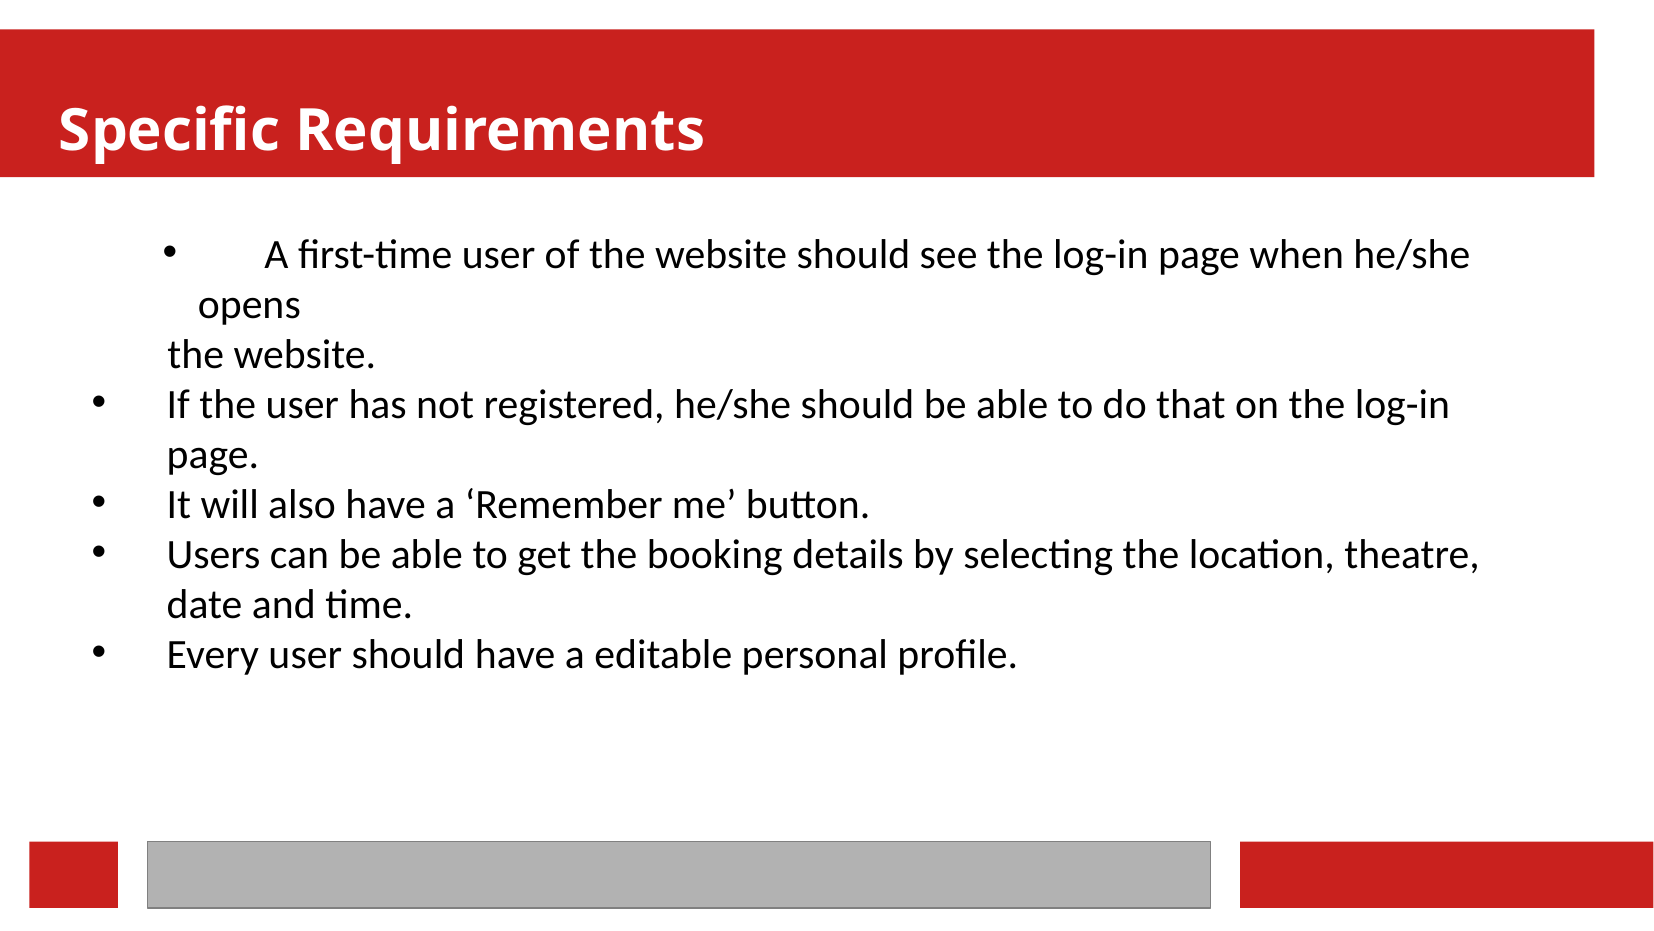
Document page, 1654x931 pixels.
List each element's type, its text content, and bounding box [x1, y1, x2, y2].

text_box Specific Requirements [58, 44, 1595, 163]
text_box A first-time user of the website should see the log-in page when he/she opens the website. If the user has not registered, he/she should be able to do that on the log-in page. It will also have a ‘Remember me’ button. Users can be able to get the booking details by selecting the location, theatre, date and time. Every user should have a editable personal profile. [76, 219, 1554, 684]
text_box [76, 221, 1565, 798]
